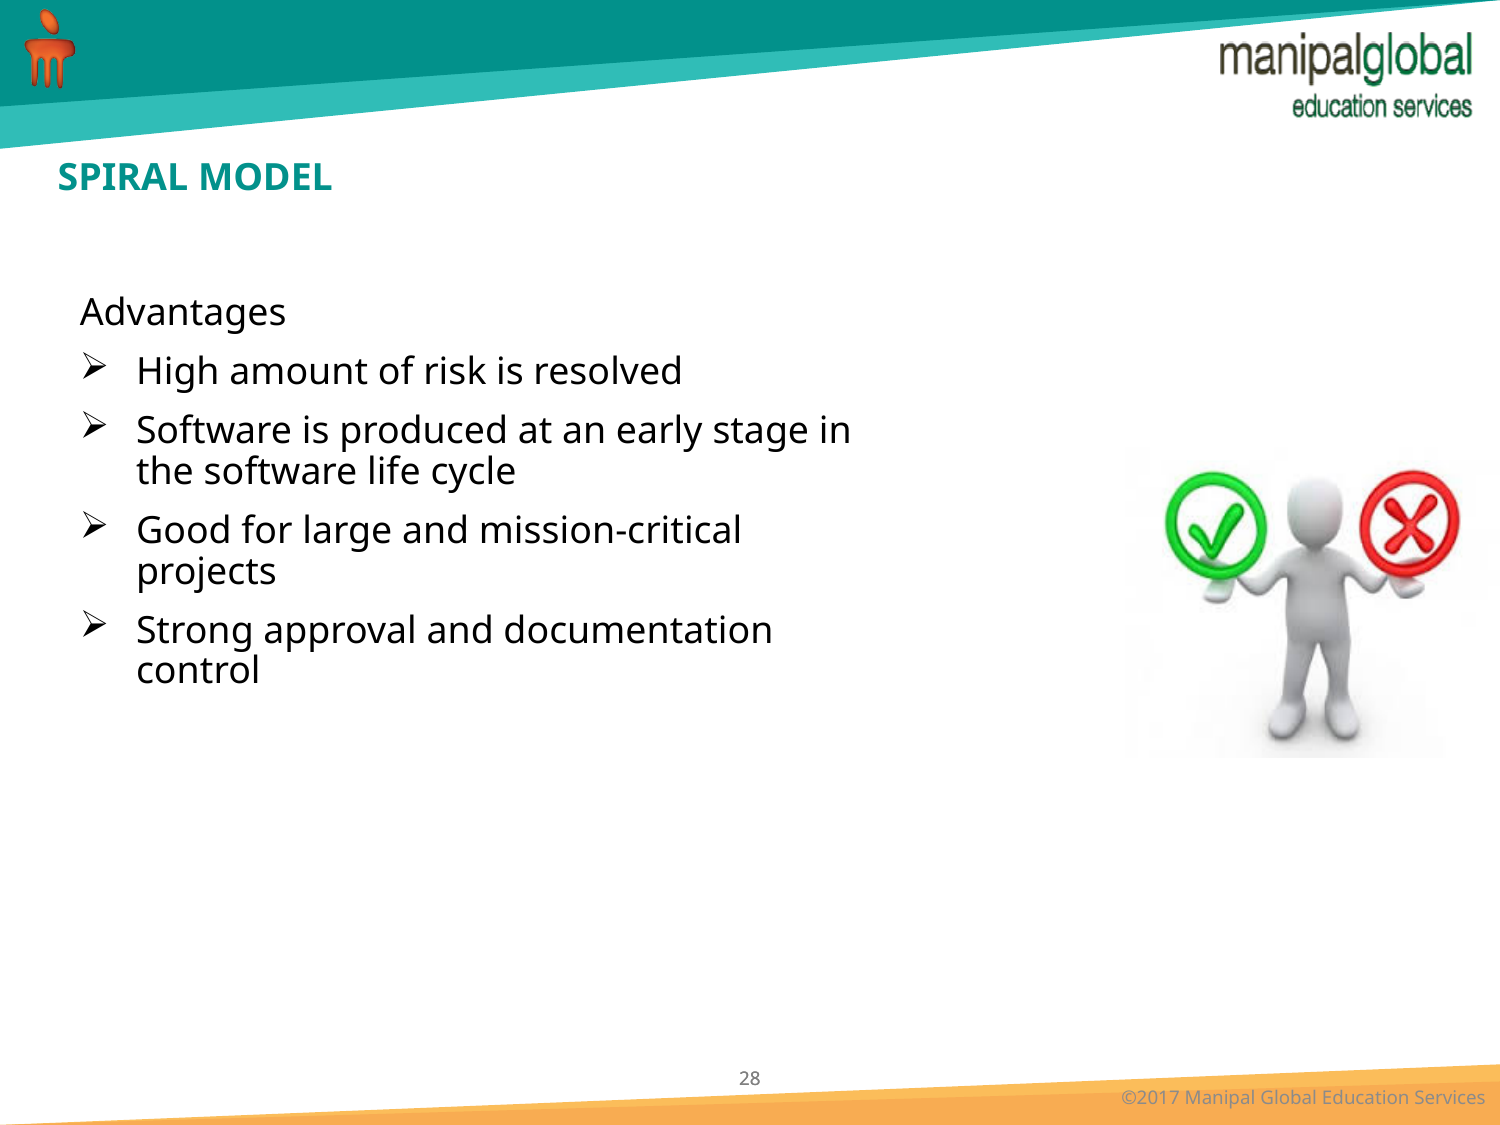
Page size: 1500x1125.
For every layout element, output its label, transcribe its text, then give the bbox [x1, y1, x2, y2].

list Advantages High amount of risk is resolved Software is produced at an early stage in the software life cycle Good for large and mission-critical projects Strong approval and documentation control [65, 285, 902, 1000]
picture [1124, 447, 1500, 758]
title SPIRAL MODEL [42, 151, 1032, 212]
picture [1210, 21, 1493, 125]
picture [21, 6, 78, 91]
